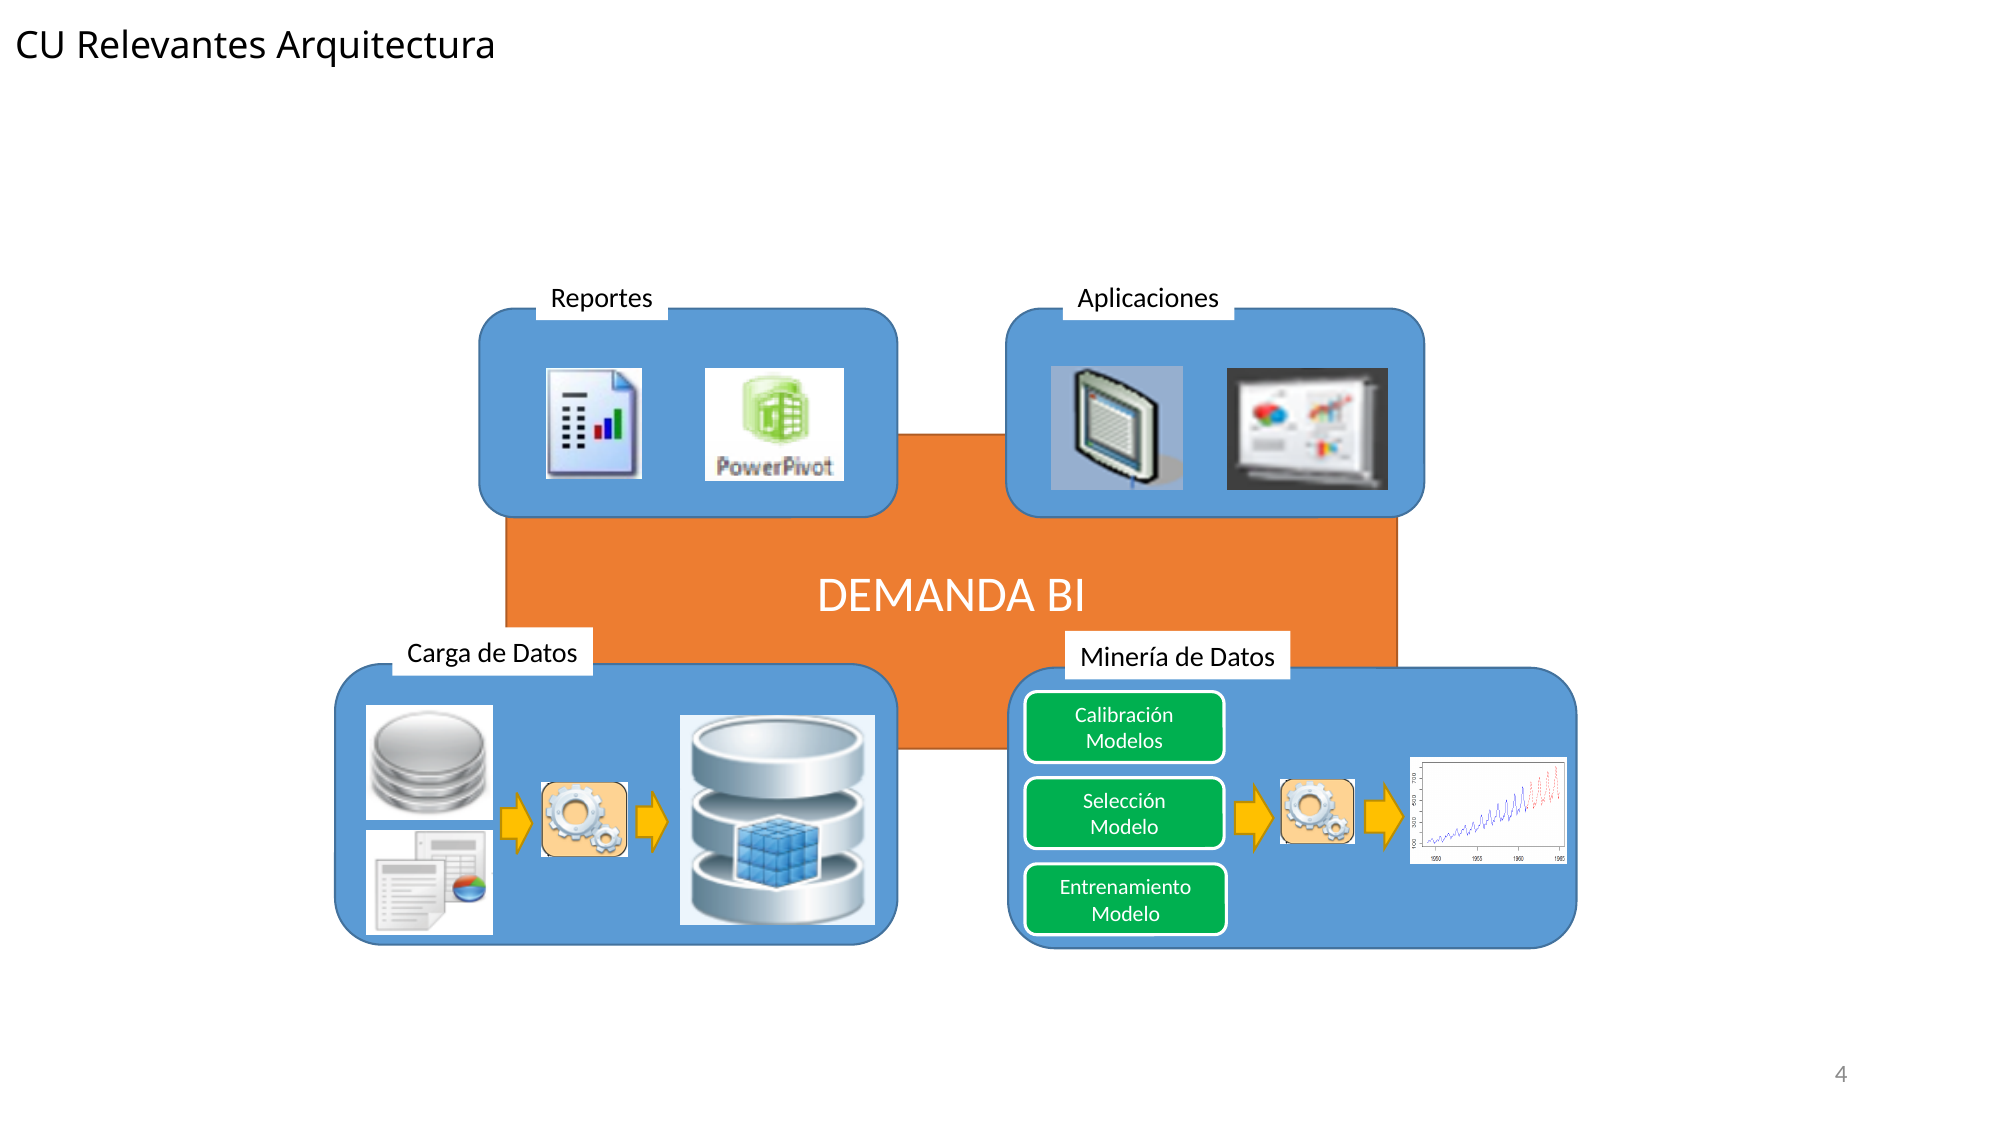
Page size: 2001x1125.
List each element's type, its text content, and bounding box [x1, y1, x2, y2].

slide_number 4 [1412, 1042, 1863, 1103]
title CU Relevantes Arquitectura [0, 0, 513, 94]
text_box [335, 271, 1577, 949]
